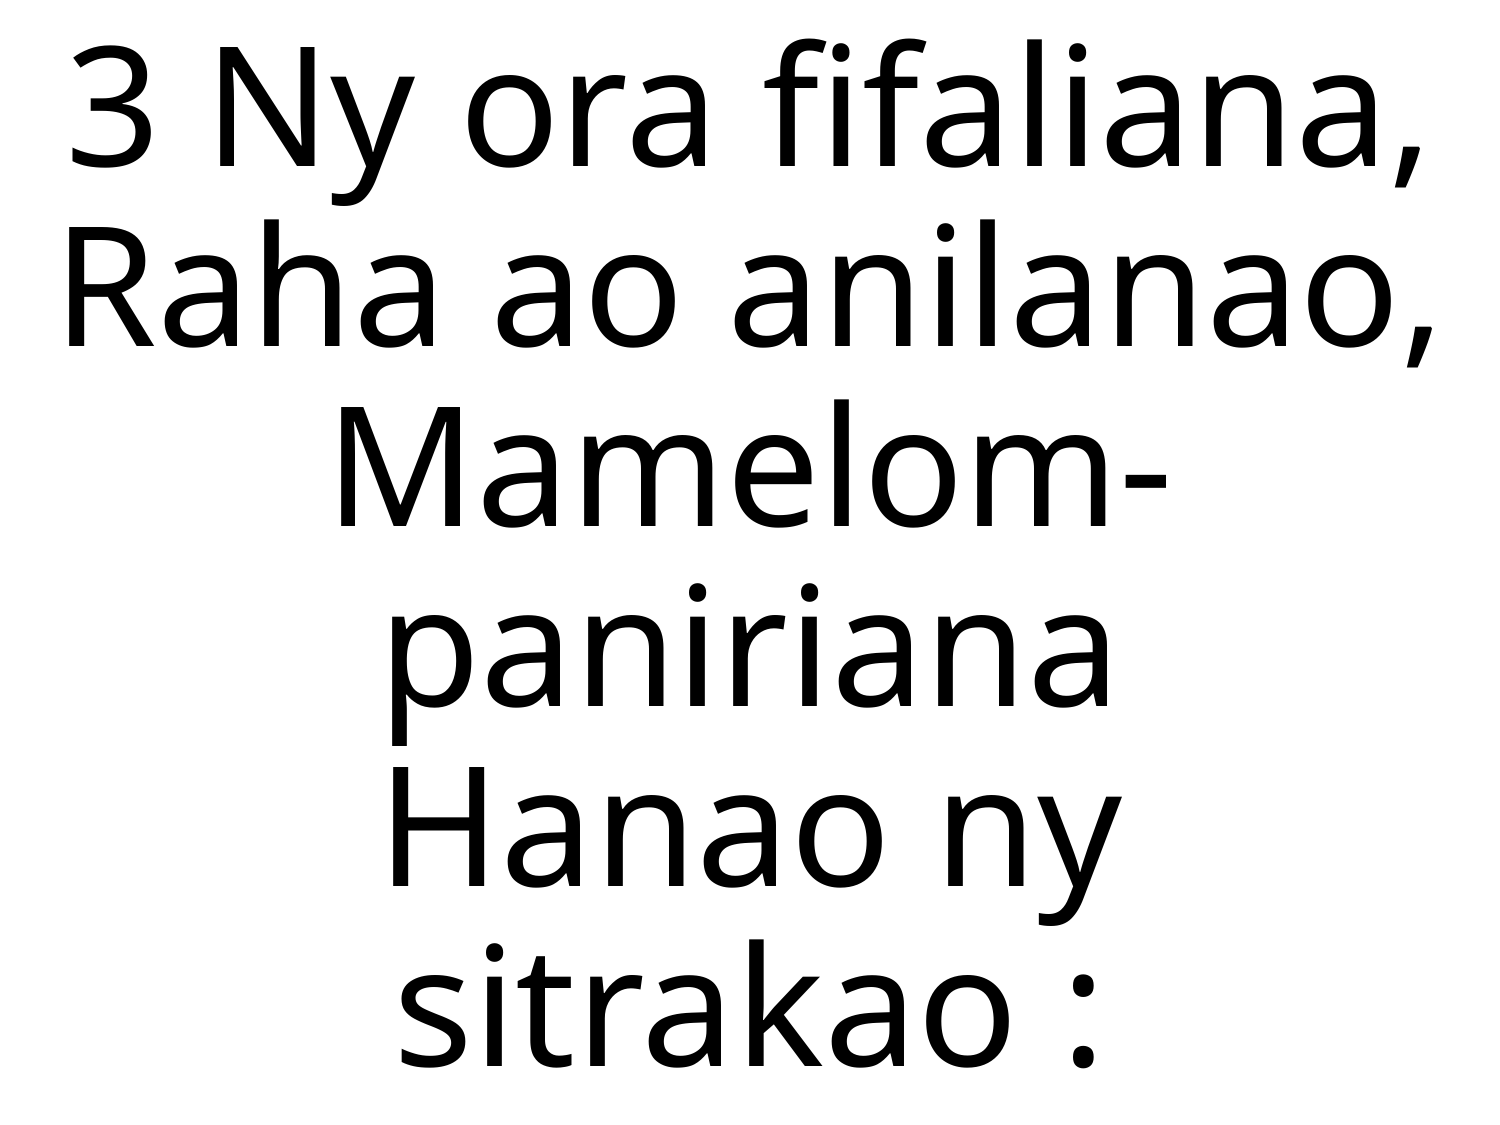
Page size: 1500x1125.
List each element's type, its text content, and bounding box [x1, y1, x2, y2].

title 3 Ny ora fifaliana, Raha ao anilanao, Mamelom-paniriana Hanao ny sitrakao : [0, 453, 1500, 672]
